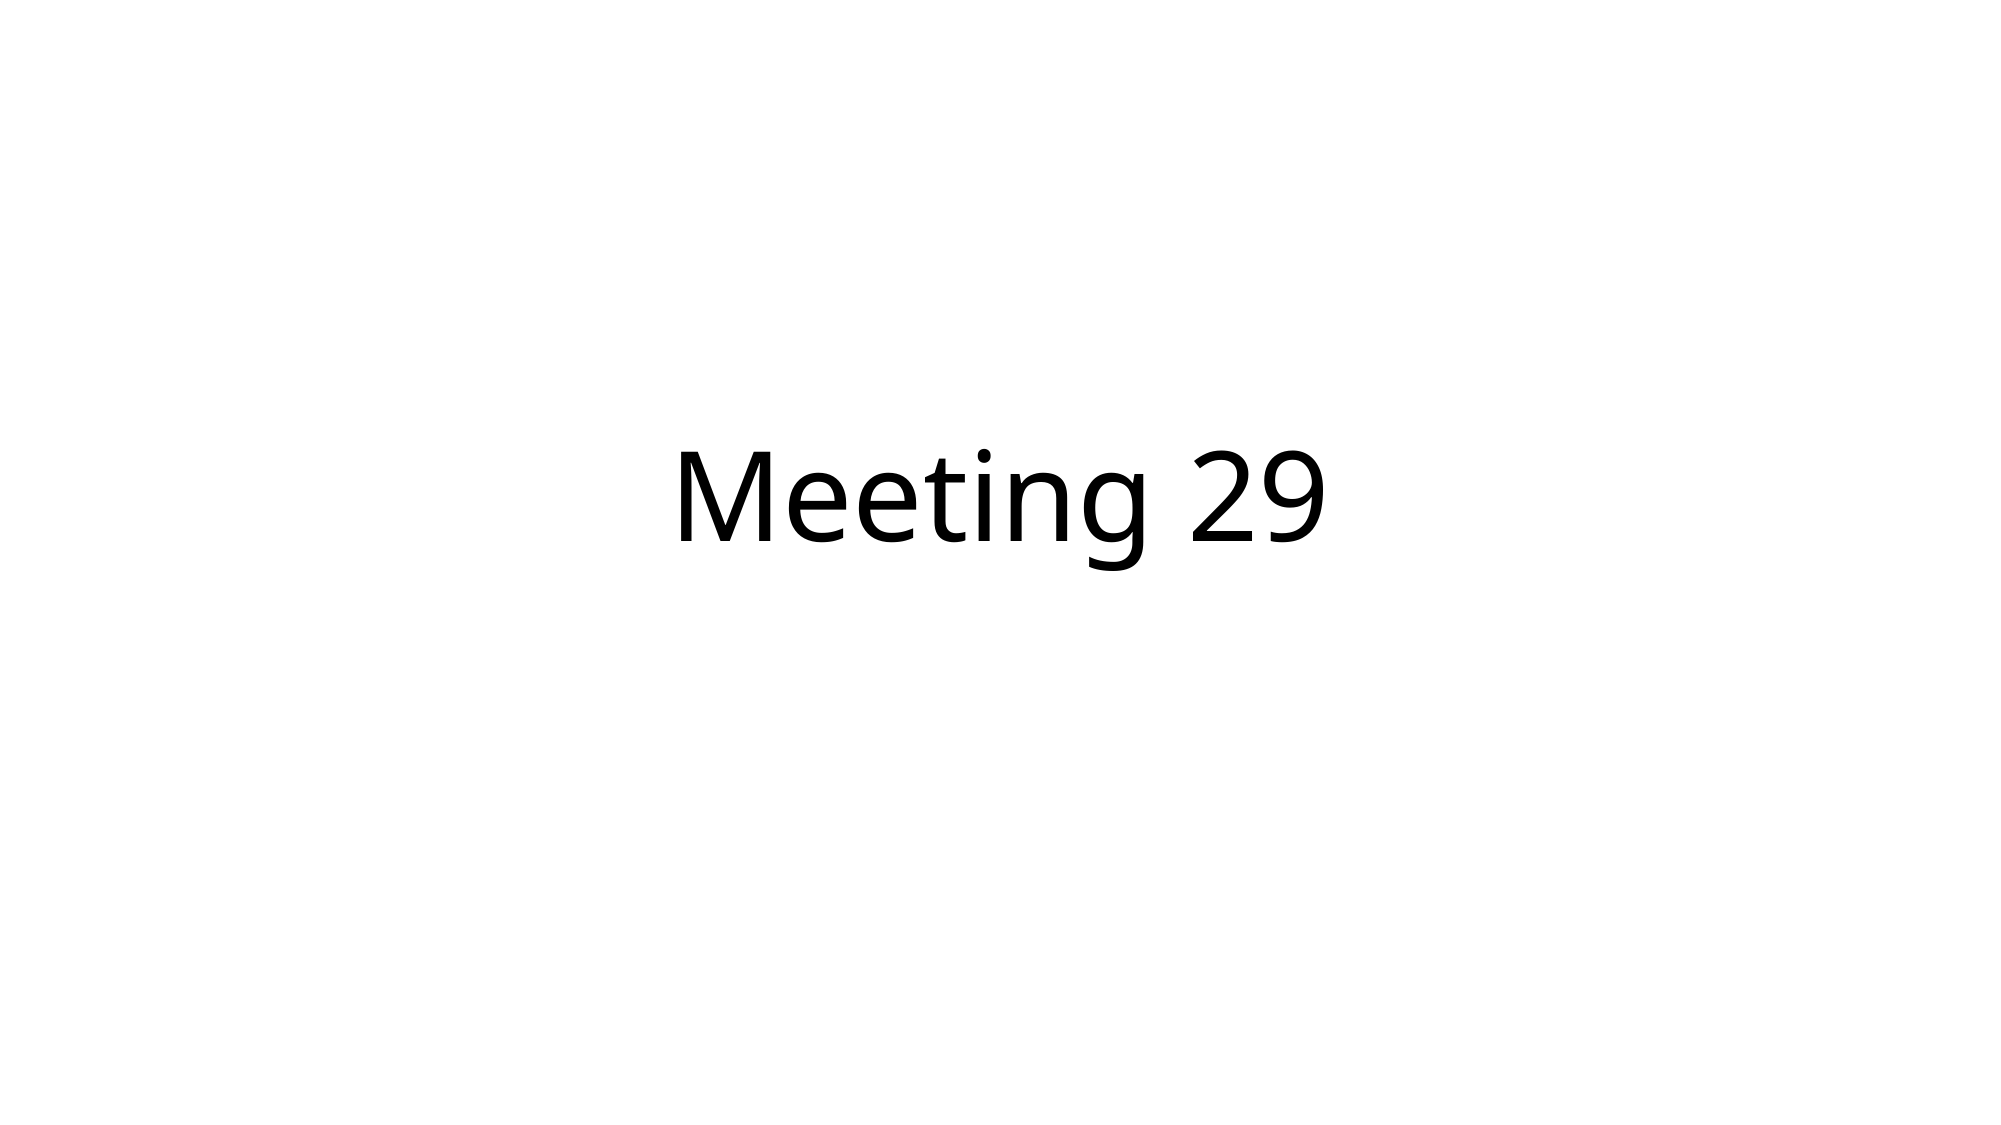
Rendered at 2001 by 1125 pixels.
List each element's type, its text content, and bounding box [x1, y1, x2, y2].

title Meeting 29 [249, 184, 1750, 576]
